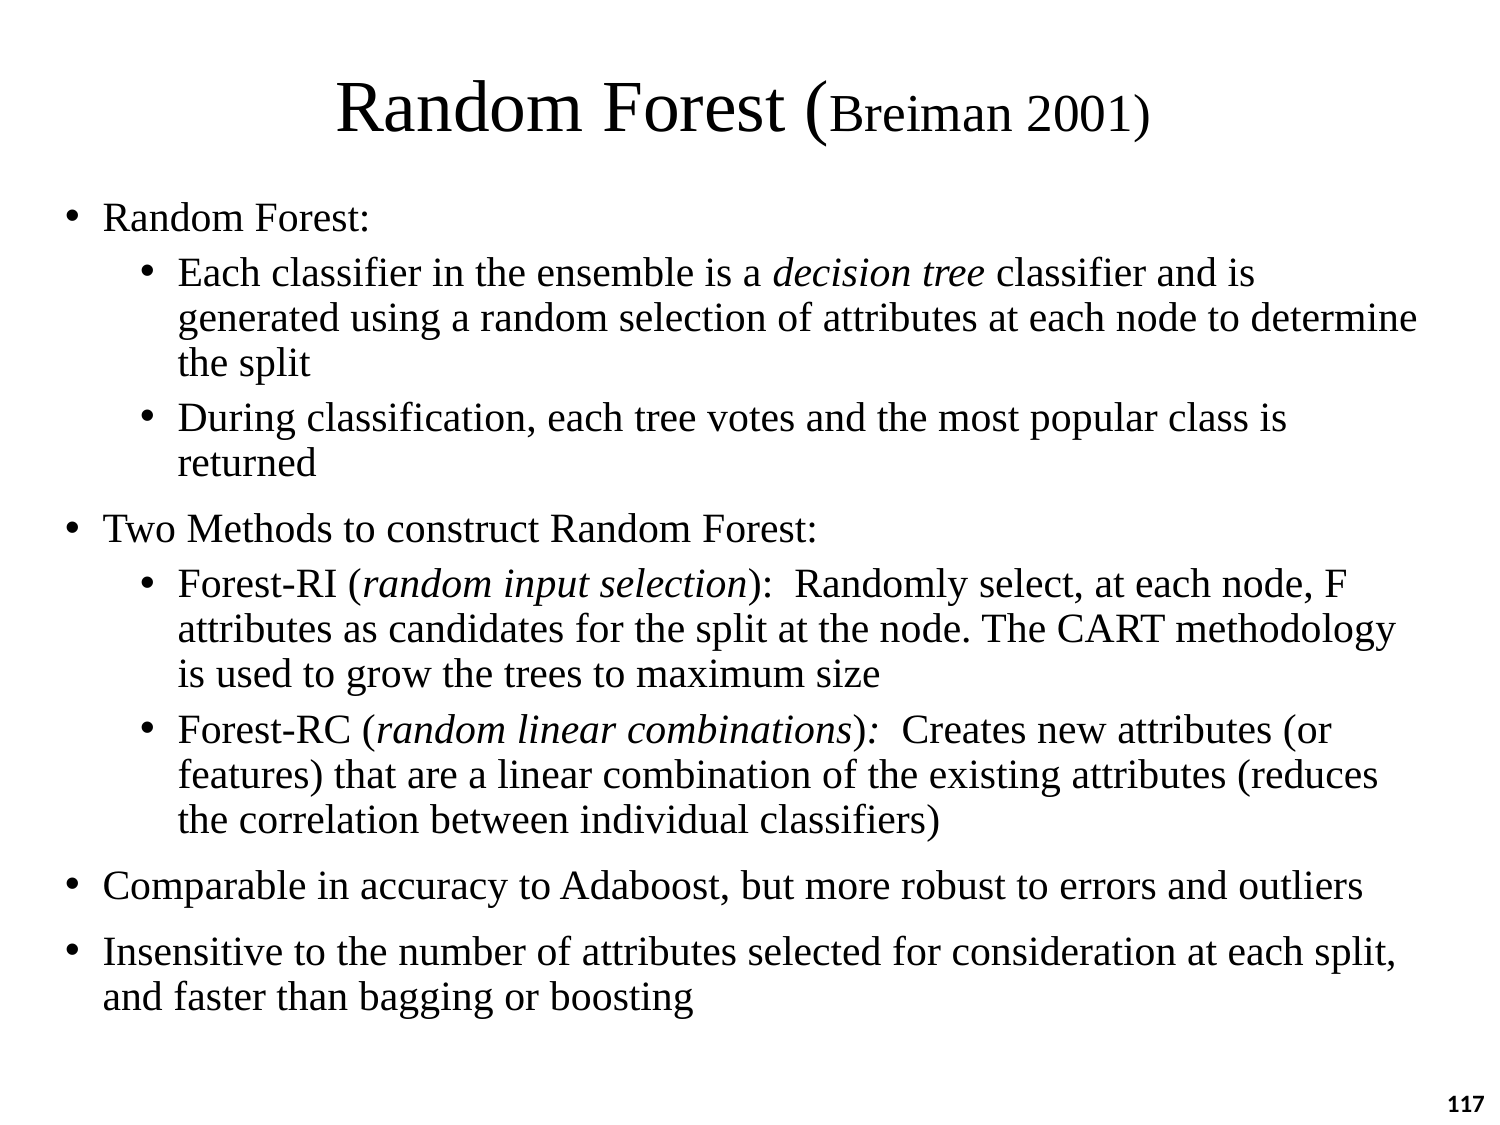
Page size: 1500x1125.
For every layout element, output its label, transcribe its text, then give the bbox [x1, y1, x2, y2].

title Random Forest (Breiman 2001) [103, 59, 1397, 155]
list Random Forest: Each classifier in the ensemble is a decision tree classifier and is generated using a random selection of attributes at each node to determine the split During classification, each tree votes and the most popular class is returned Two Methods to construct Random Forest: Forest-RI (random input selection): Randomly select, at each node, F attributes as candidates for the split at the node. The CART methodology is used to grow the trees to maximum size Forest-RC (random linear combinations): Creates new attributes (or features) that are a linear combination of the existing attributes (reduces the correlation between individual classifiers) Comparable in accuracy to Adaboost, but more robust to errors and outliers Insensitive to the number of attributes selected for consideration at each split, and faster than bagging or boosting [50, 187, 1438, 1075]
text_box 117 [1187, 1062, 1500, 1125]
